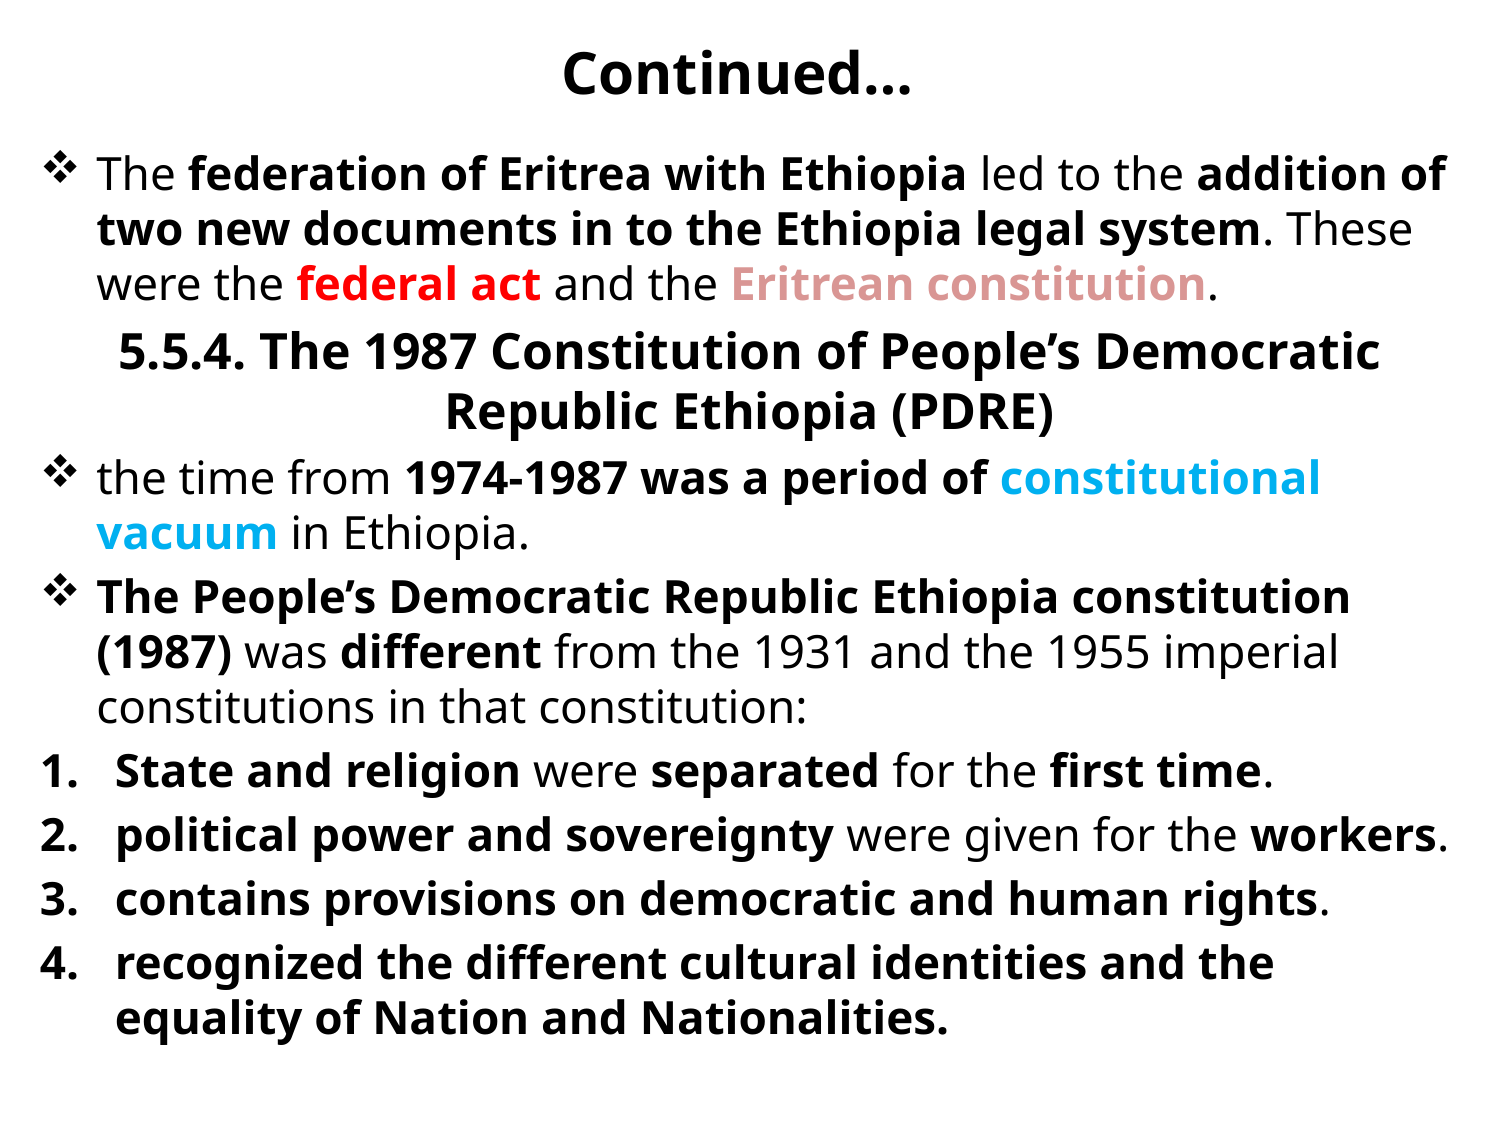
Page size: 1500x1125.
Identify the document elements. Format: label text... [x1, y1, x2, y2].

list The federation of Eritrea with Ethiopia led to the addition of two new documents in to the Ethiopia legal system. These were the federal act and the Eritrean constitution. 5.5.4. The 1987 Constitution of People’s Democratic Republic Ethiopia (PDRE) the time from 1974-1987 was a period of constitutional vacuum in Ethiopia. The People’s Democratic Republic Ethiopia constitution (1987) was different from the 1931 and the 1955 imperial constitutions in that constitution: State and religion were separated for the first time. political power and sovereignty were given for the workers. contains provisions on democratic and human rights. recognized the different cultural identities and the equality of Nation and Nationalities. [24, 137, 1475, 1088]
title Continued… [24, 24, 1450, 118]
